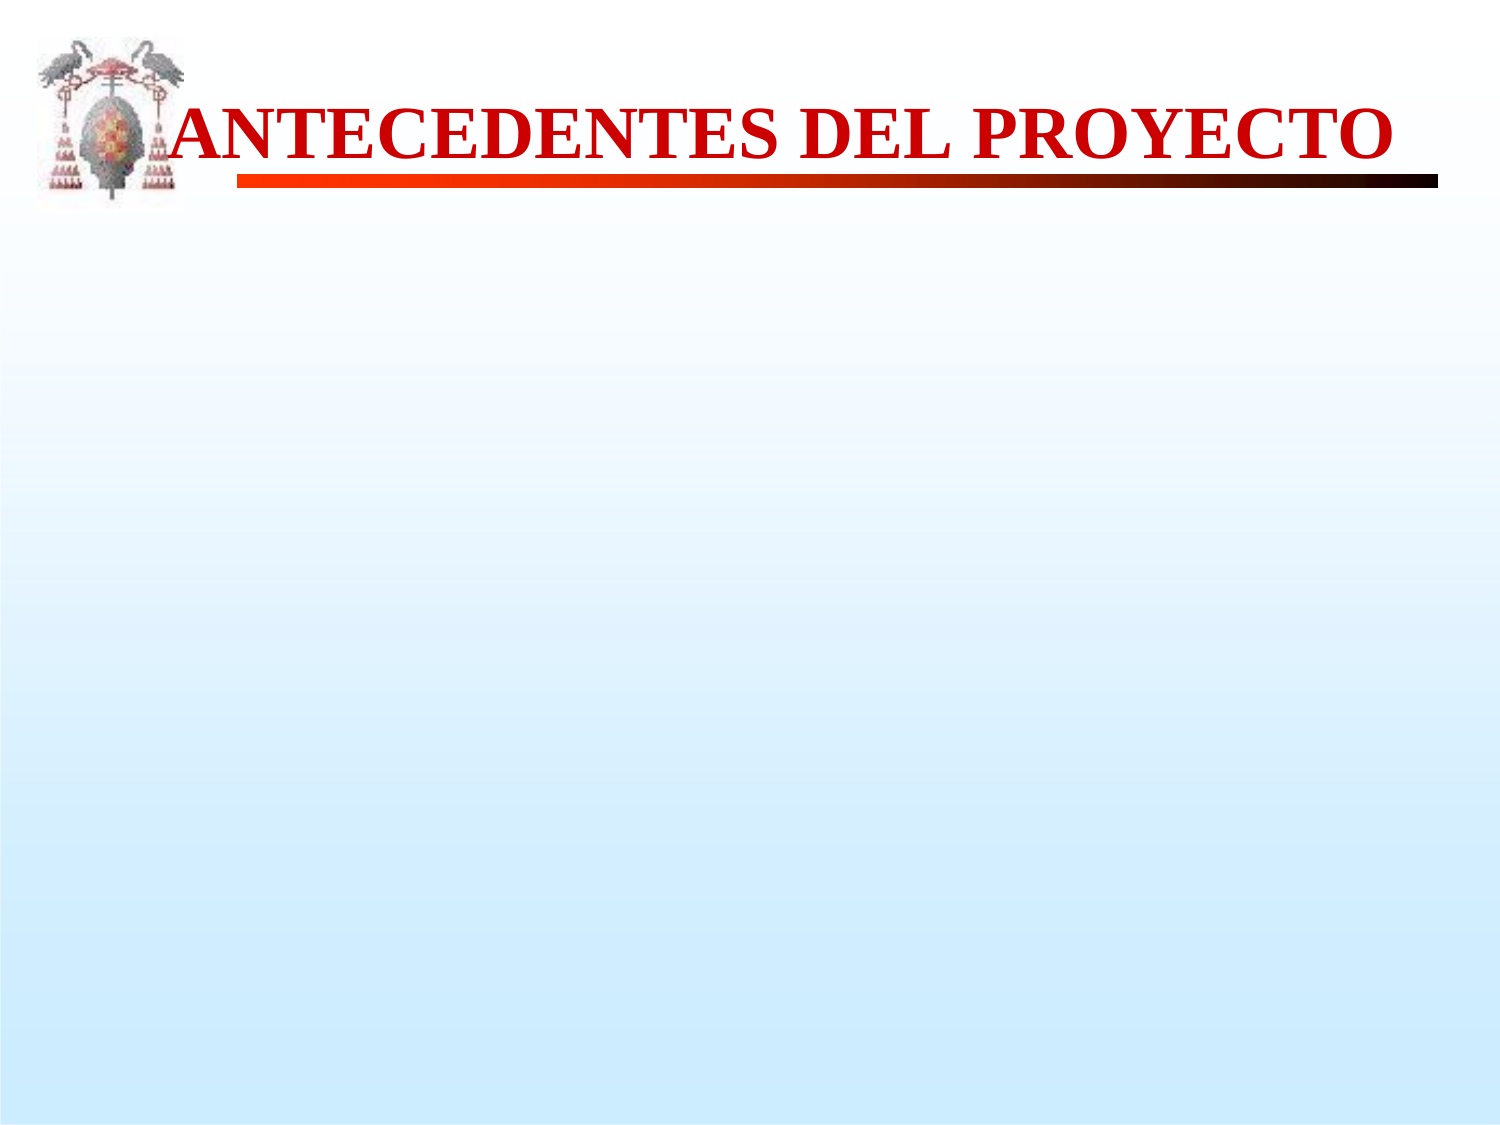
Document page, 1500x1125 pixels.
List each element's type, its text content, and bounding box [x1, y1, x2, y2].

title ANTECEDENTES DEL PROYECTO [165, 81, 1399, 272]
picture [0, 0, 1500, 1125]
